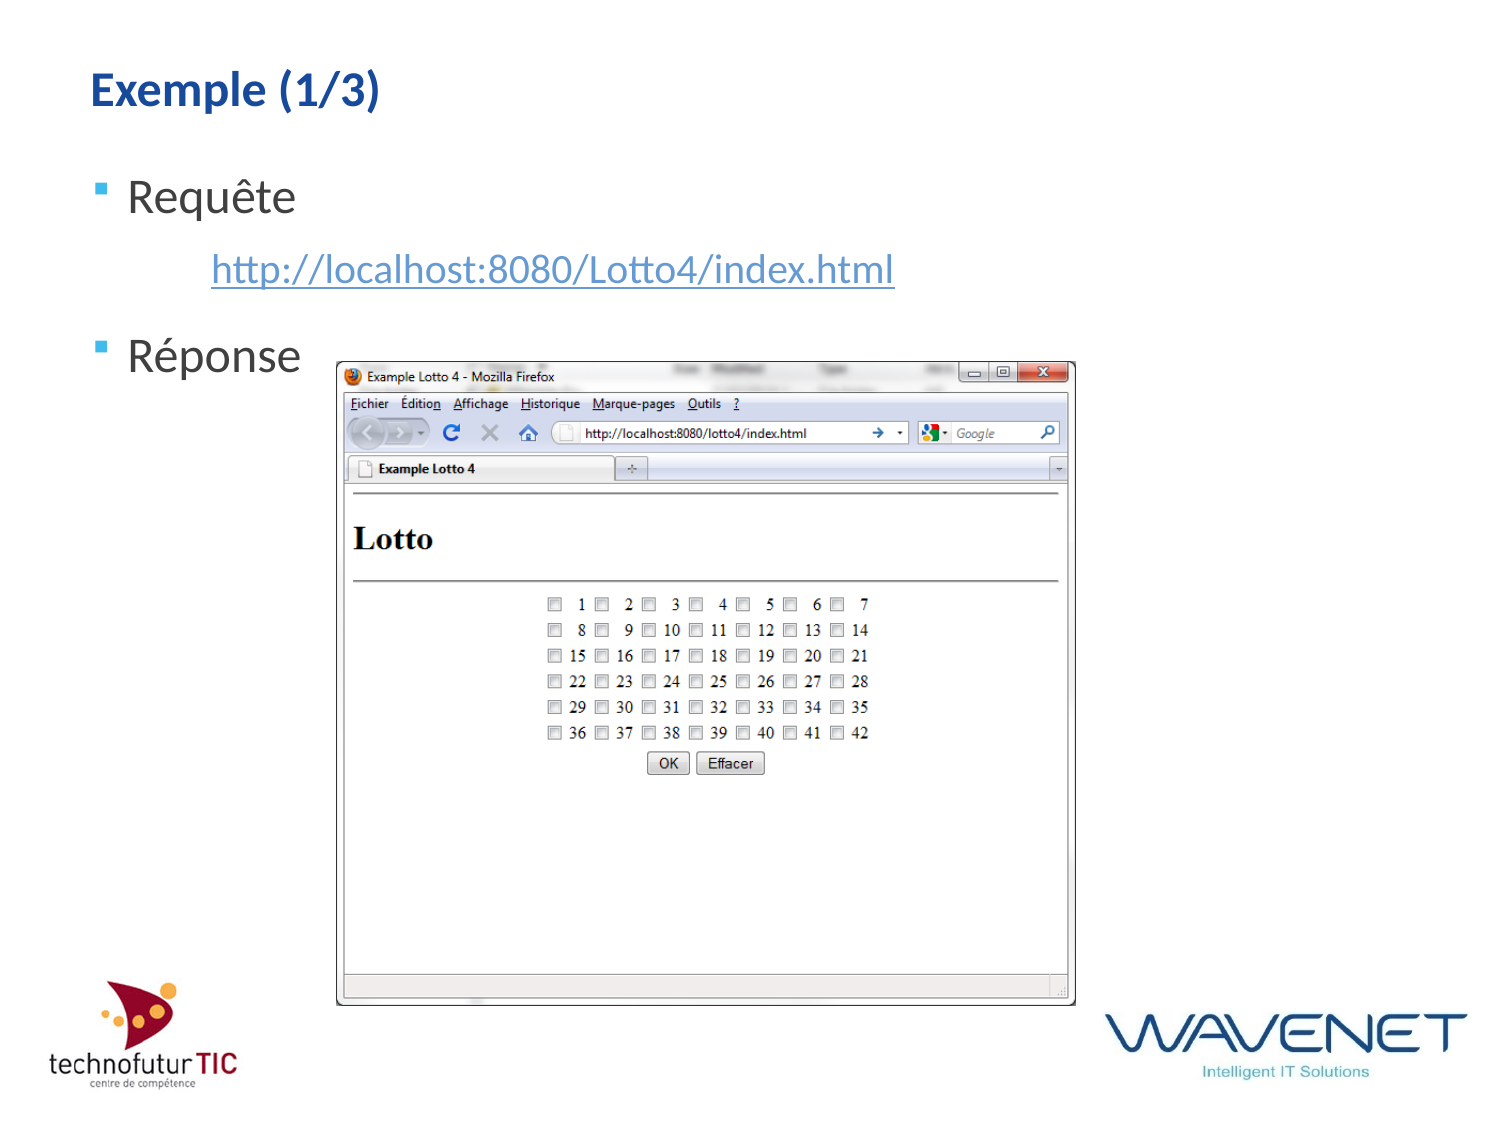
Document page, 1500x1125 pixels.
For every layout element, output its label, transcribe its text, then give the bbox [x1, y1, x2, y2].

list Requête http://localhost:8080/Lotto4/index.html Réponse [74, 155, 1426, 970]
title Exemple (1/3) [72, 47, 1426, 145]
picture [1103, 1012, 1469, 1081]
picture [336, 361, 1076, 1006]
picture [41, 970, 245, 1094]
